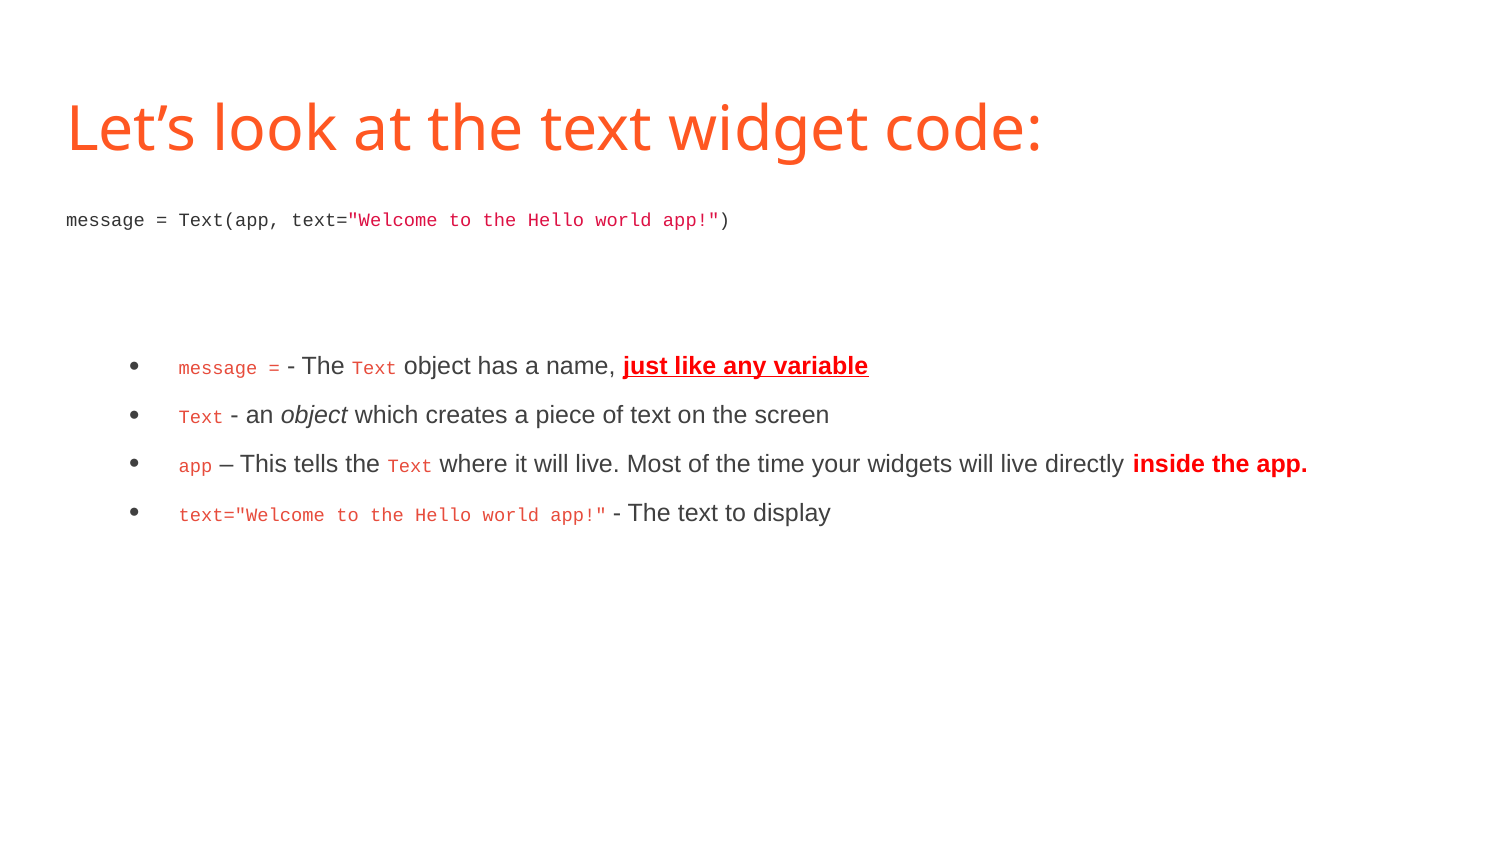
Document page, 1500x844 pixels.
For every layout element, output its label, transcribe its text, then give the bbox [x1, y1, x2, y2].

list message = Text(app, text="Welcome to the Hello world app!") message = - The Text object has a name, just like any variable Text - an object which creates a piece of text on the screen app – This tells the Text where it will live. Most of the time your widgets will live directly inside the app. text="Welcome to the Hello world app!" - The text to display [51, 189, 1449, 750]
title Let’s look at the text widget code: [51, 72, 1449, 167]
